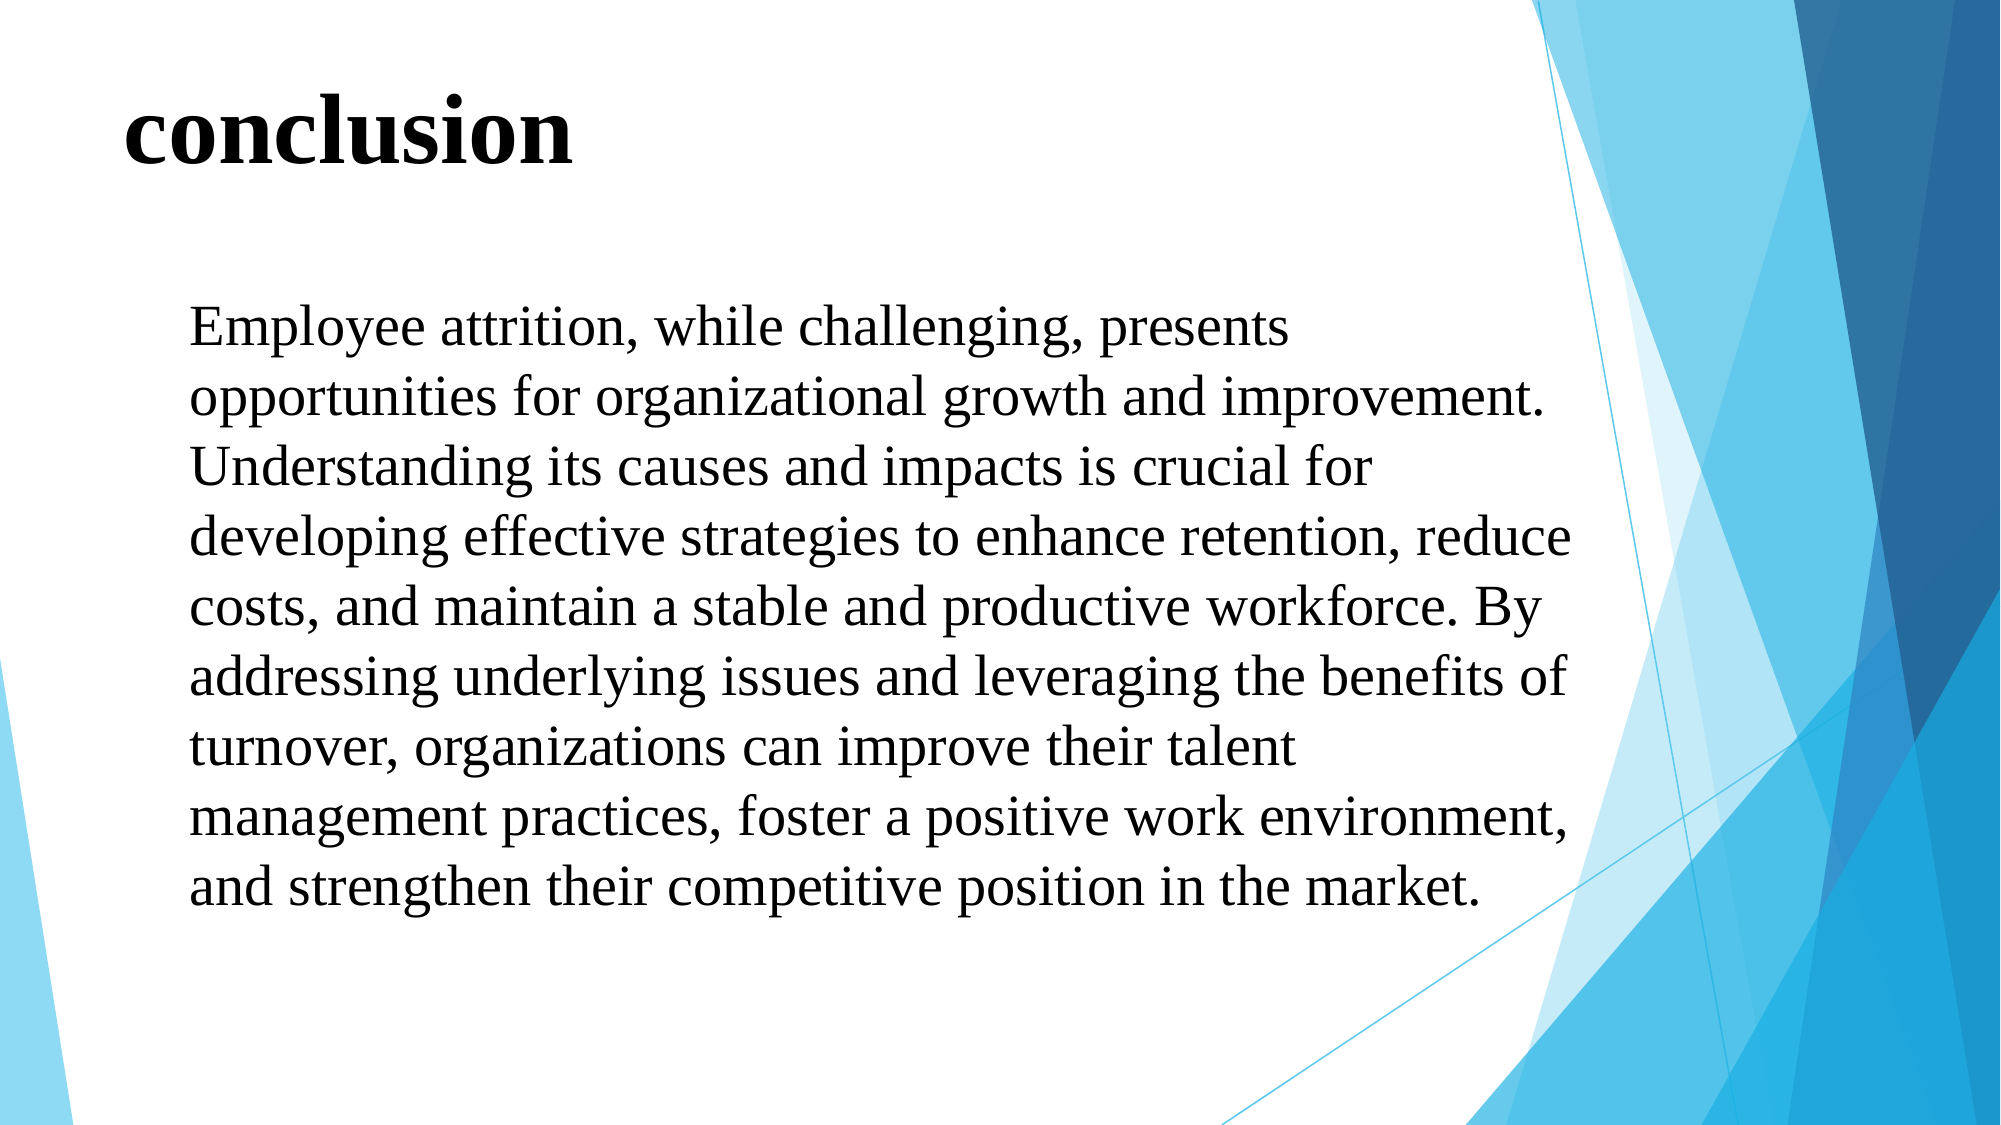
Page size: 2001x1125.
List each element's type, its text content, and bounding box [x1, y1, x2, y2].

title conclusion [123, 63, 1877, 188]
text_box Employee attrition, while challenging, presents opportunities for organizational growth and improvement. Understanding its causes and impacts is crucial for developing effective strategies to enhance retention, reduce costs, and maintain a stable and productive workforce. By addressing underlying issues and leveraging the benefits of turnover, organizations can improve their talent management practices, foster a positive work environment, and strengthen their competitive position in the market. [174, 279, 1600, 970]
